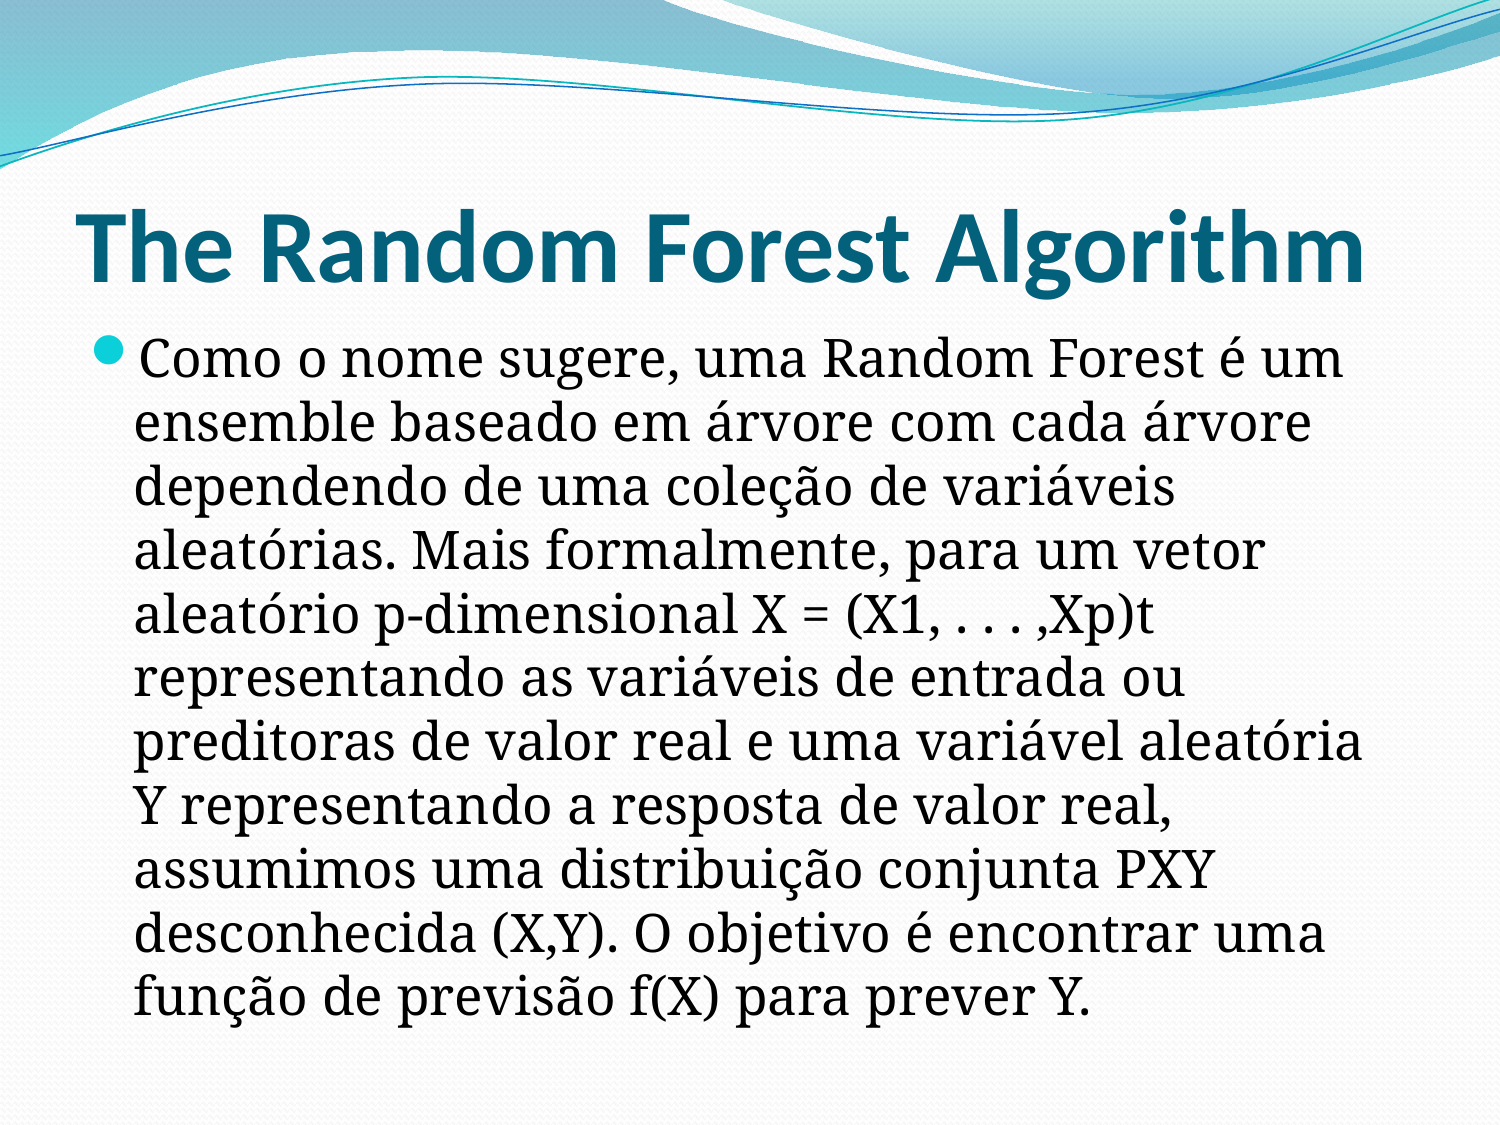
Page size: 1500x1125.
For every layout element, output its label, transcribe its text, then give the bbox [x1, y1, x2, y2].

list Como o nome sugere, uma Random Forest é um ensemble baseado em árvore com cada árvore dependendo de uma coleção de variáveis aleatórias. Mais formalmente, para um vetor aleatório p-dimensional X = (X1, . . . ,Xp)t representando as variáveis de entrada ou preditoras de valor real e uma variável aleatória Y representando a resposta de valor real, assumimos uma distribuição conjunta PXY desconhecida (X,Y). O objetivo é encontrar uma função de previsão f(X) para prever Y. [75, 317, 1425, 1038]
title The Random Forest Algorithm [75, 115, 1425, 303]
